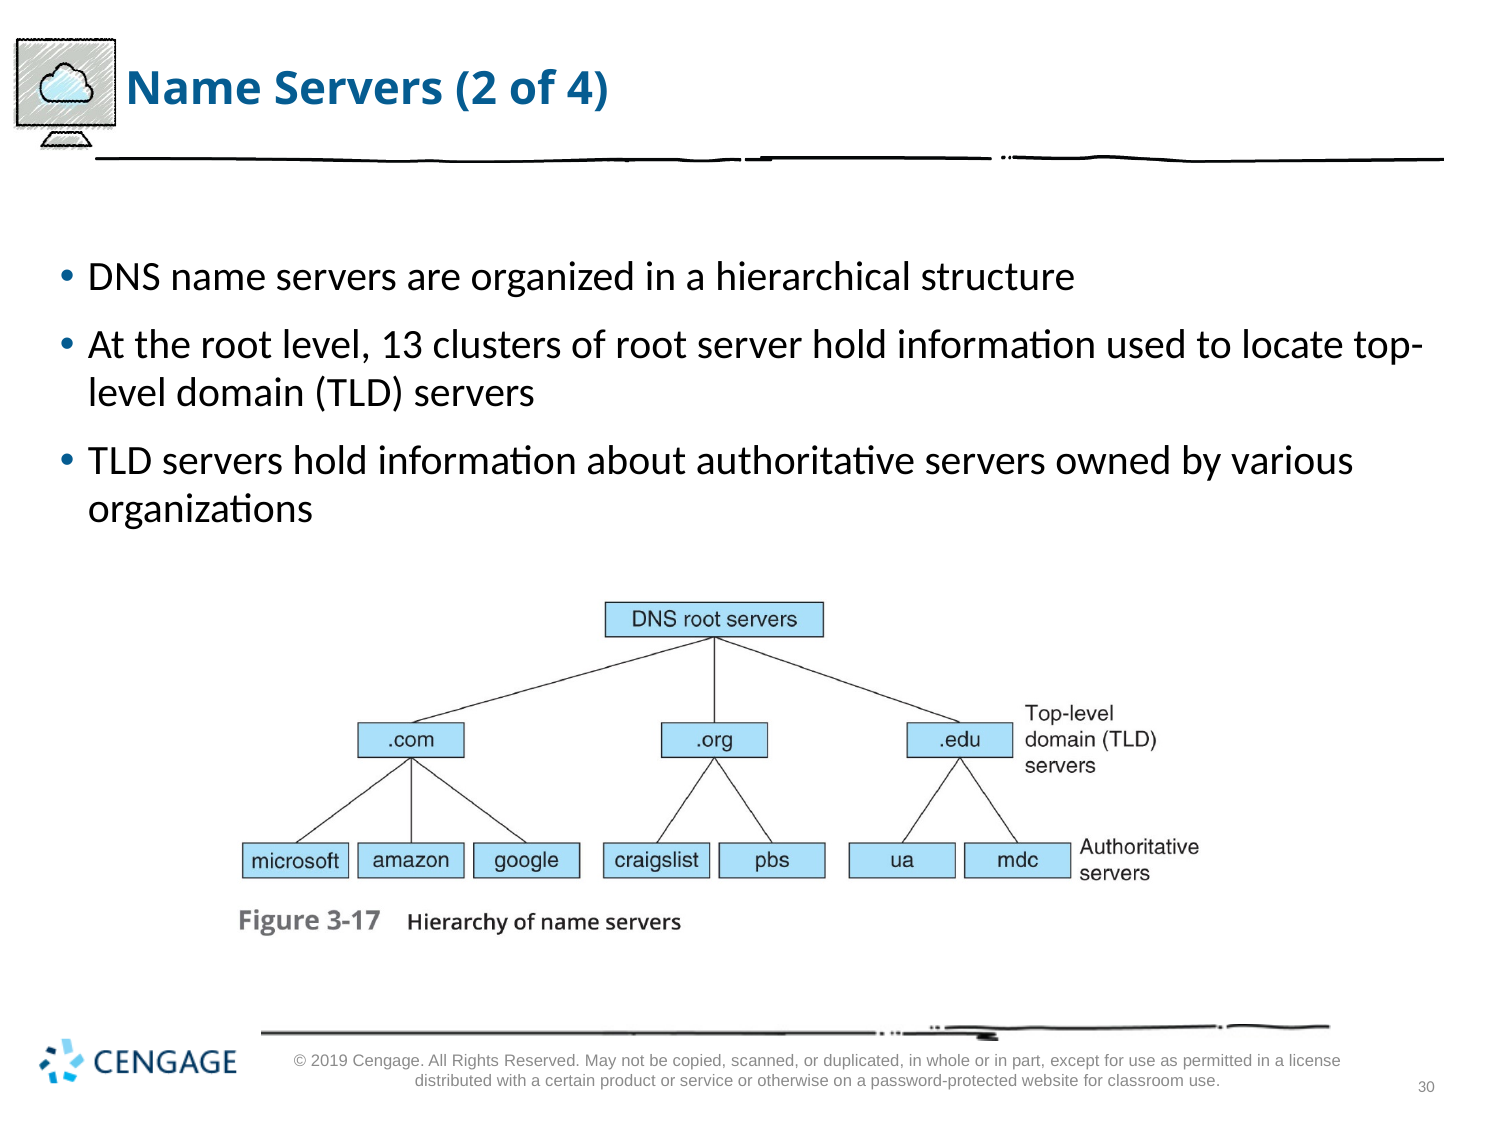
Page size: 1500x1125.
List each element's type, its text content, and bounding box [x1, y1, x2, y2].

picture [95, 155, 1444, 163]
footer © 2019 Cengage. All Rights Reserved. May not be copied, scanned, or duplicated, in whole or in part, except for use as permitted in a license distributed with a certain product or service or otherwise on a password-protected website for classroom use. [262, 1050, 1375, 1091]
picture [237, 599, 1201, 938]
list D N S name servers are organized in a hierarchical structure At the root level, 13 clusters of root server hold information used to locate top-level domain (T L D) servers T L D servers hold information about authoritative servers owned by various organizations [59, 252, 1441, 543]
title Name Servers (2 of 4) [125, 66, 1442, 116]
picture [261, 1024, 1331, 1041]
picture [19, 1025, 249, 1096]
picture [13, 36, 117, 151]
